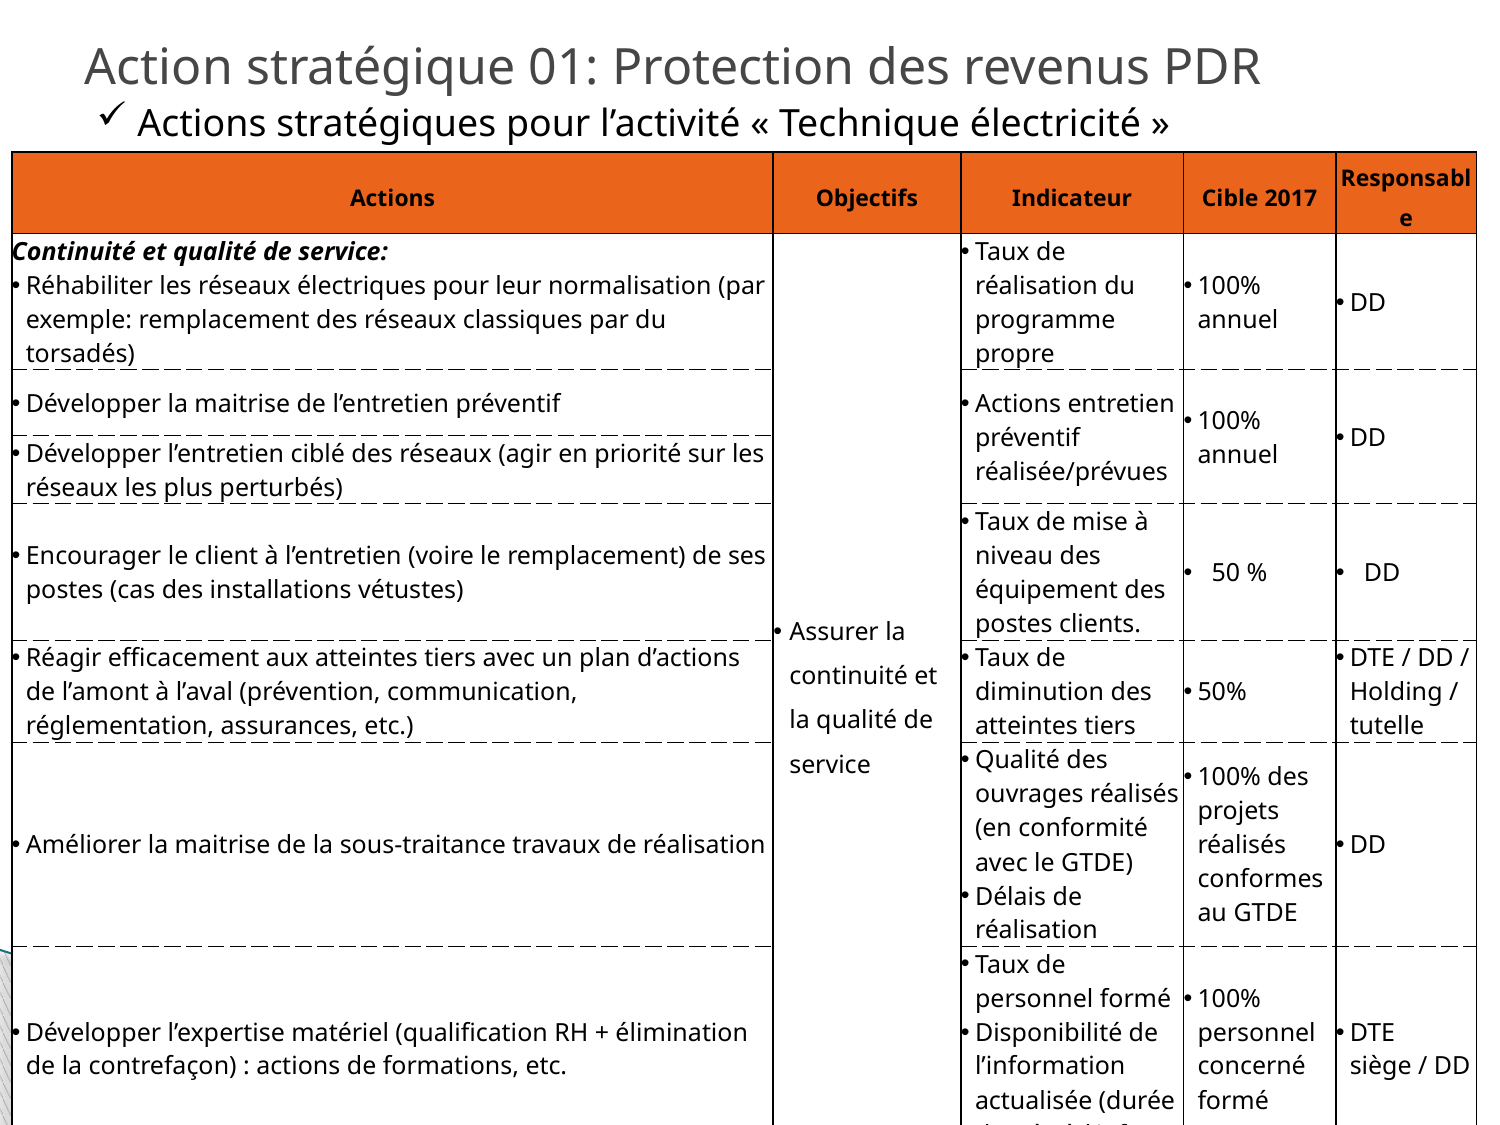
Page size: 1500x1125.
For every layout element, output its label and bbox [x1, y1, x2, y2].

table_header [13, 153, 772, 233]
table_header [962, 153, 1183, 233]
text_box [0, 953, 11, 958]
table_cell [1184, 234, 1335, 1125]
table_header [1184, 153, 1335, 233]
table_cell [774, 234, 960, 1125]
table_header [774, 153, 960, 233]
table_cell [13, 234, 772, 1125]
table_cell [1337, 234, 1476, 1125]
table_cell [962, 234, 1183, 1125]
title [70, 35, 1421, 94]
text_box [81, 91, 1282, 152]
table_header [1337, 153, 1476, 233]
